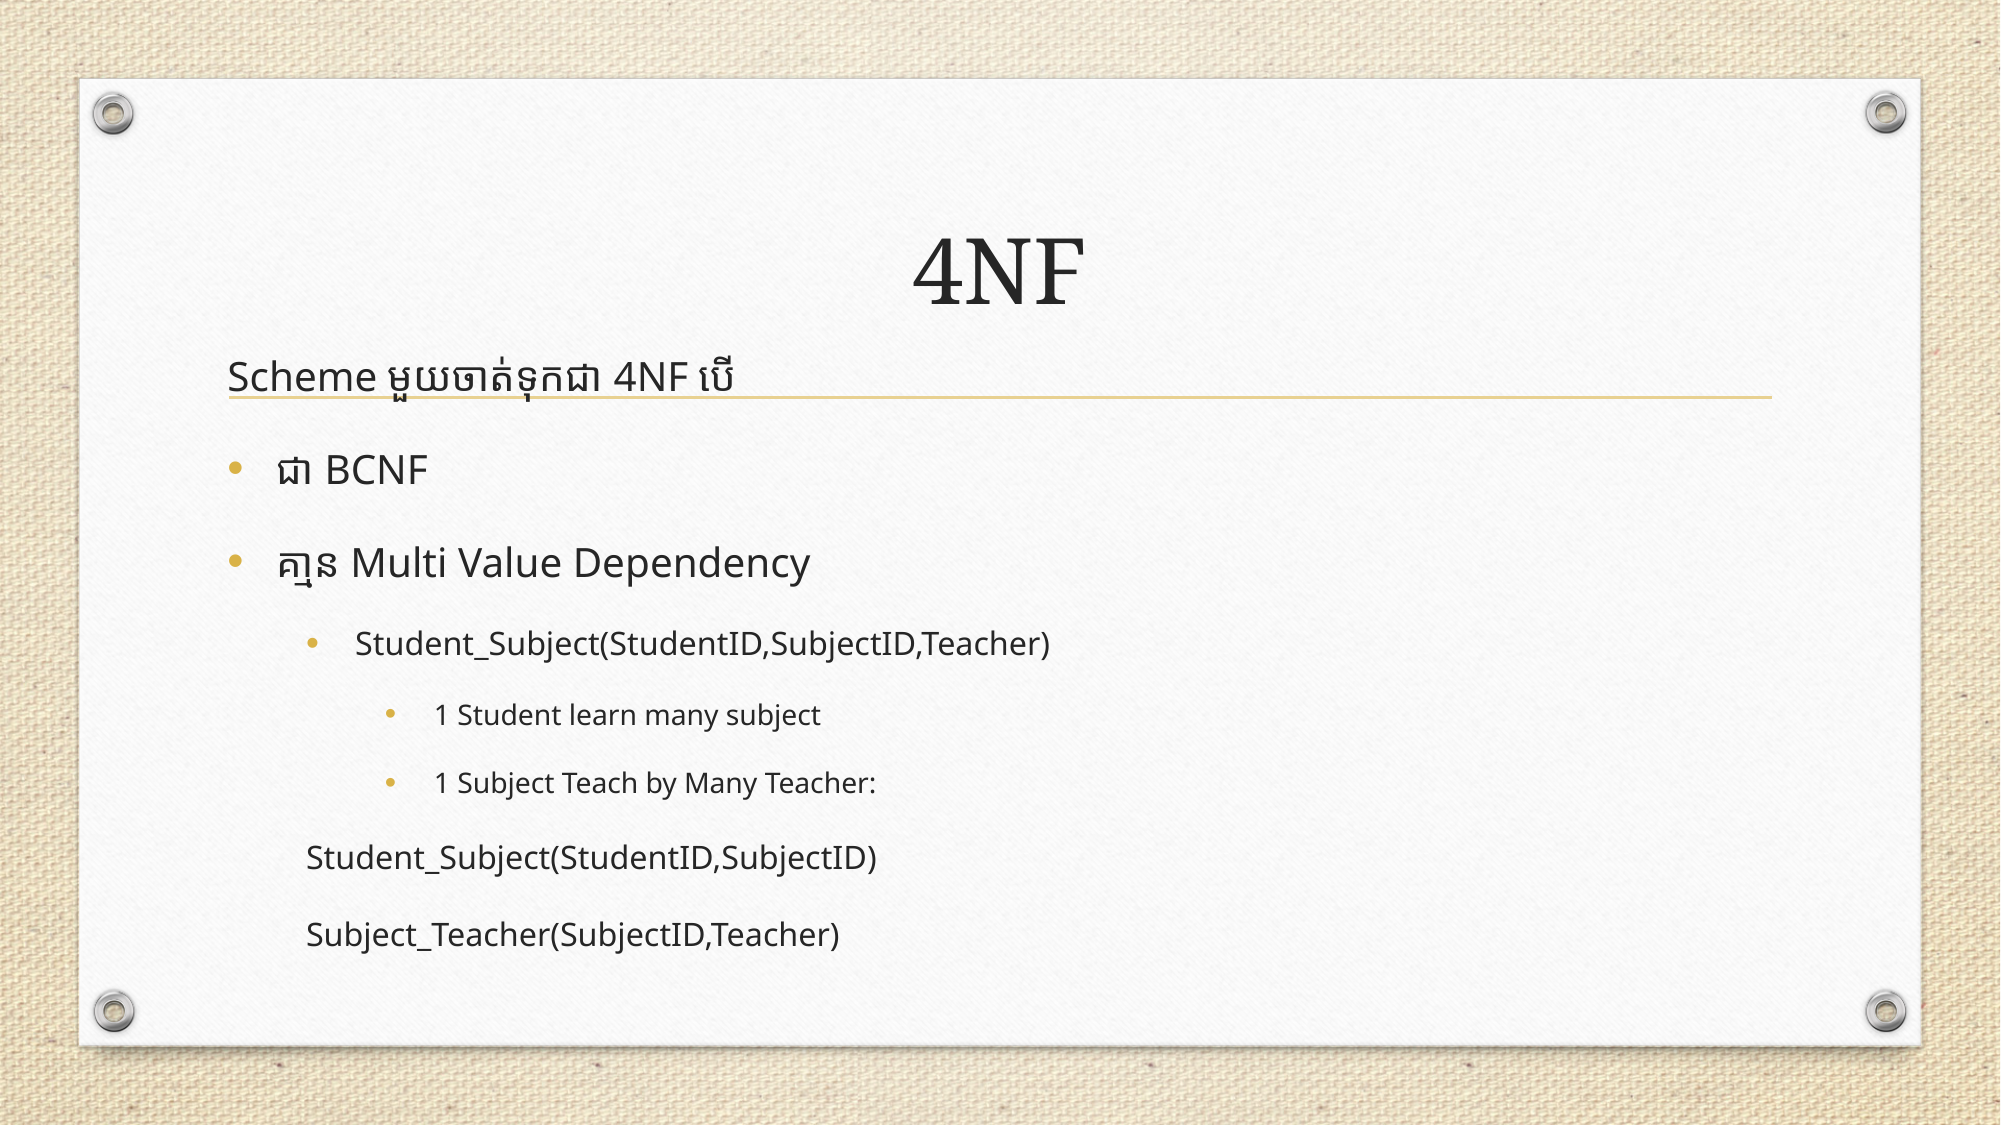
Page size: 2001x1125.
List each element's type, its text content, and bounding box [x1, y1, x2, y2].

title 4NF [212, 161, 1788, 319]
list Scheme មួយចាត់ទុកជា​ 4NF បើ ជា BCNF គា្មន​ Multi Value Dependency Student_Subject(StudentID,SubjectID,Teacher) 1 Student learn many subject 1 Subject Teach by Many Teacher: Student_Subject(StudentID,SubjectID) Subject_Teacher(SubjectID,Teacher) [212, 319, 1788, 964]
picture [0, 0, 2001, 1125]
